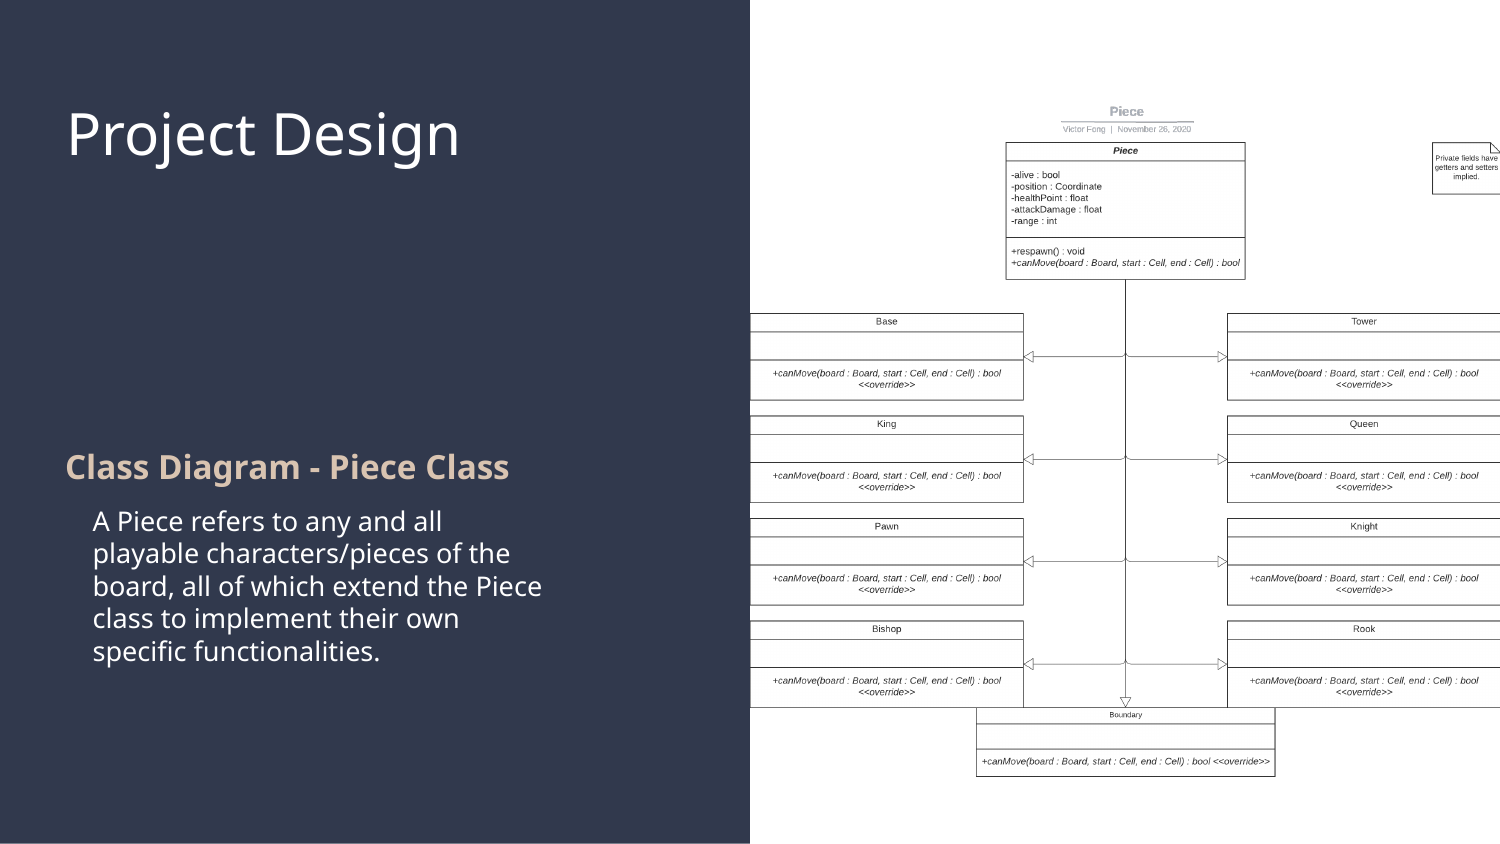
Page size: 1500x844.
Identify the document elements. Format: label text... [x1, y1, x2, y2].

subtitle Class Diagram - Piece Class [50, 430, 658, 583]
title Project Design [51, 82, 659, 419]
text_box A Piece refers to any and all playable characters/pieces of the board, all of which extend the Piece class to implement their own specific functionalities. [77, 489, 570, 724]
picture [749, 74, 1500, 810]
